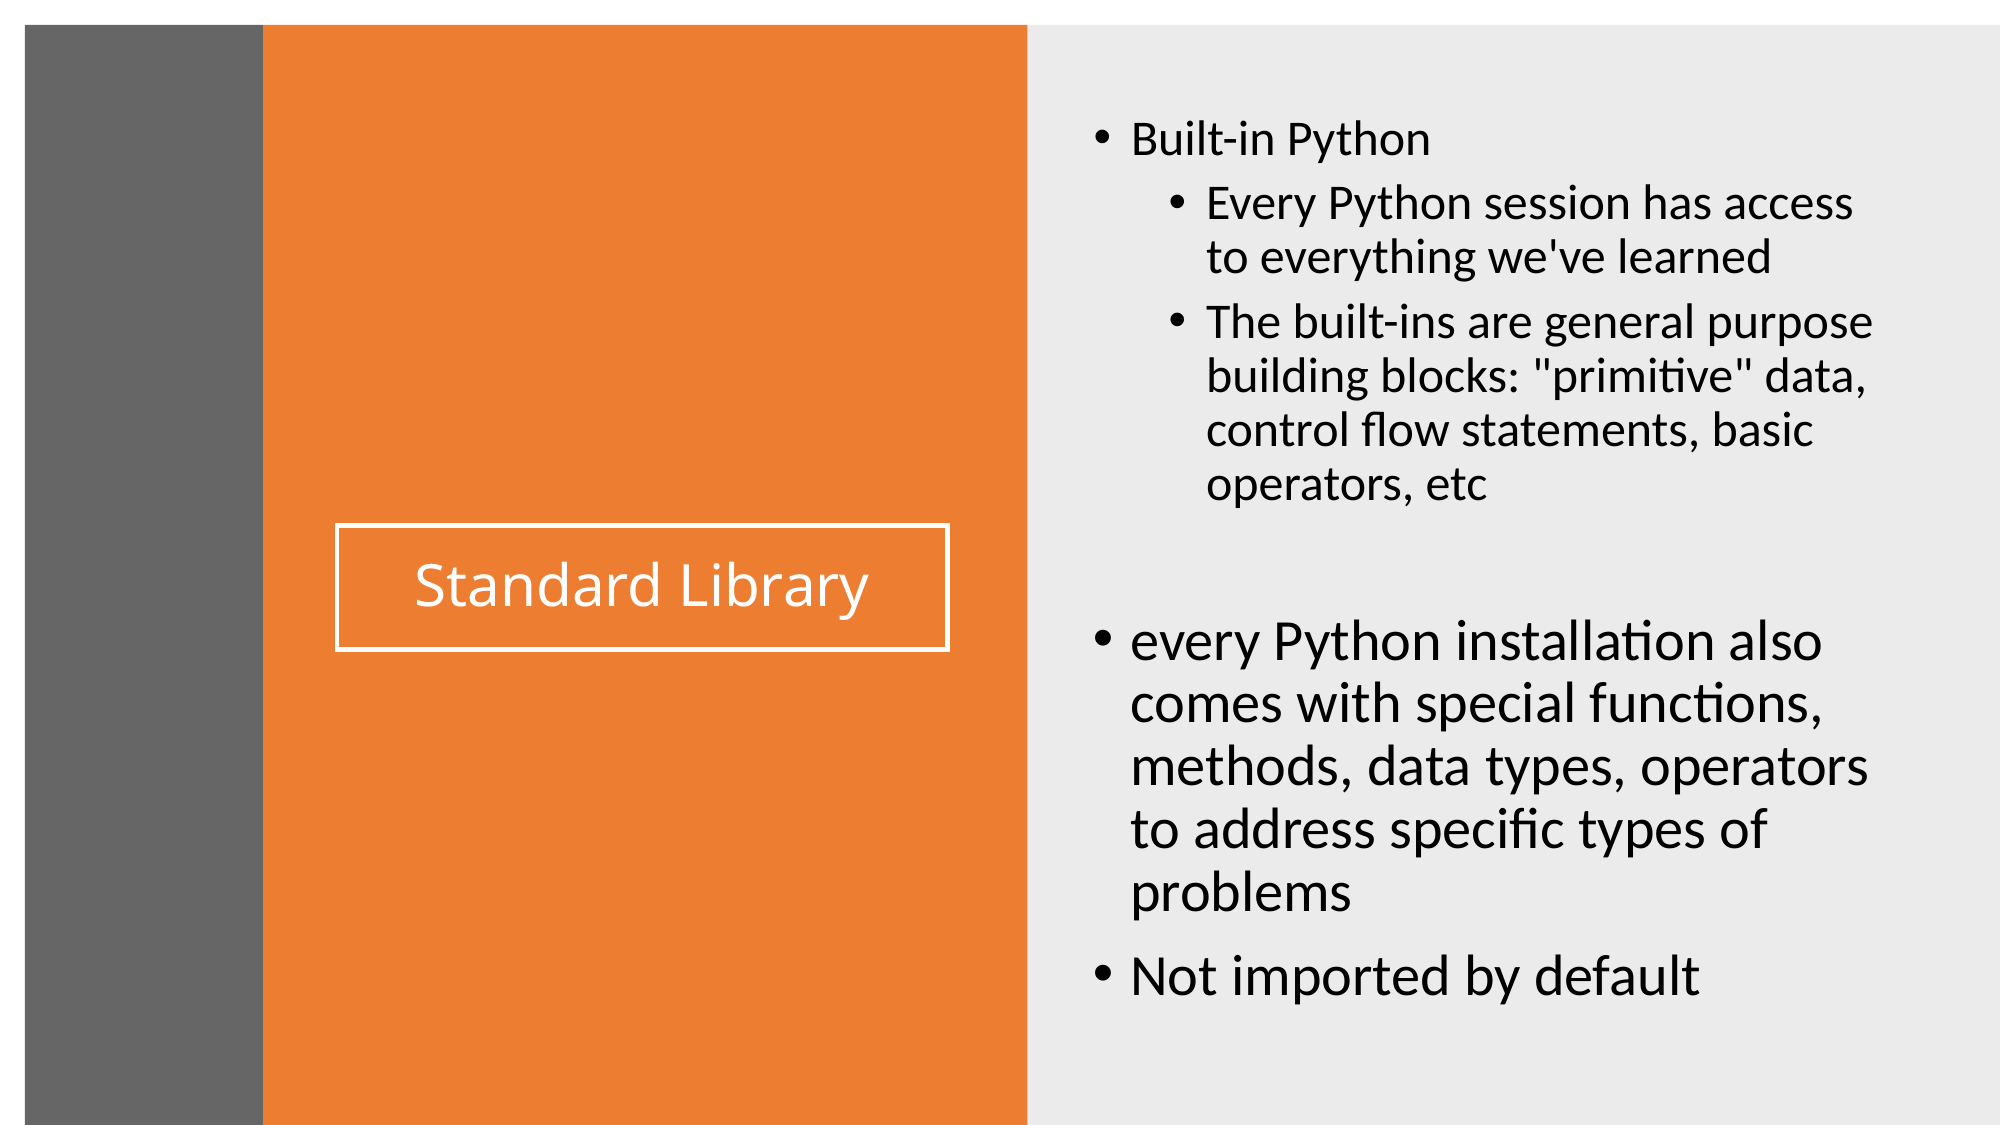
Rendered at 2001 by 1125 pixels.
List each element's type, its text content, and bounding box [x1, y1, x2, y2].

text_box [1028, 24, 2000, 1125]
text_box Standard Library [336, 525, 948, 650]
text_box [264, 24, 1028, 1125]
text_box [24, 24, 264, 1125]
